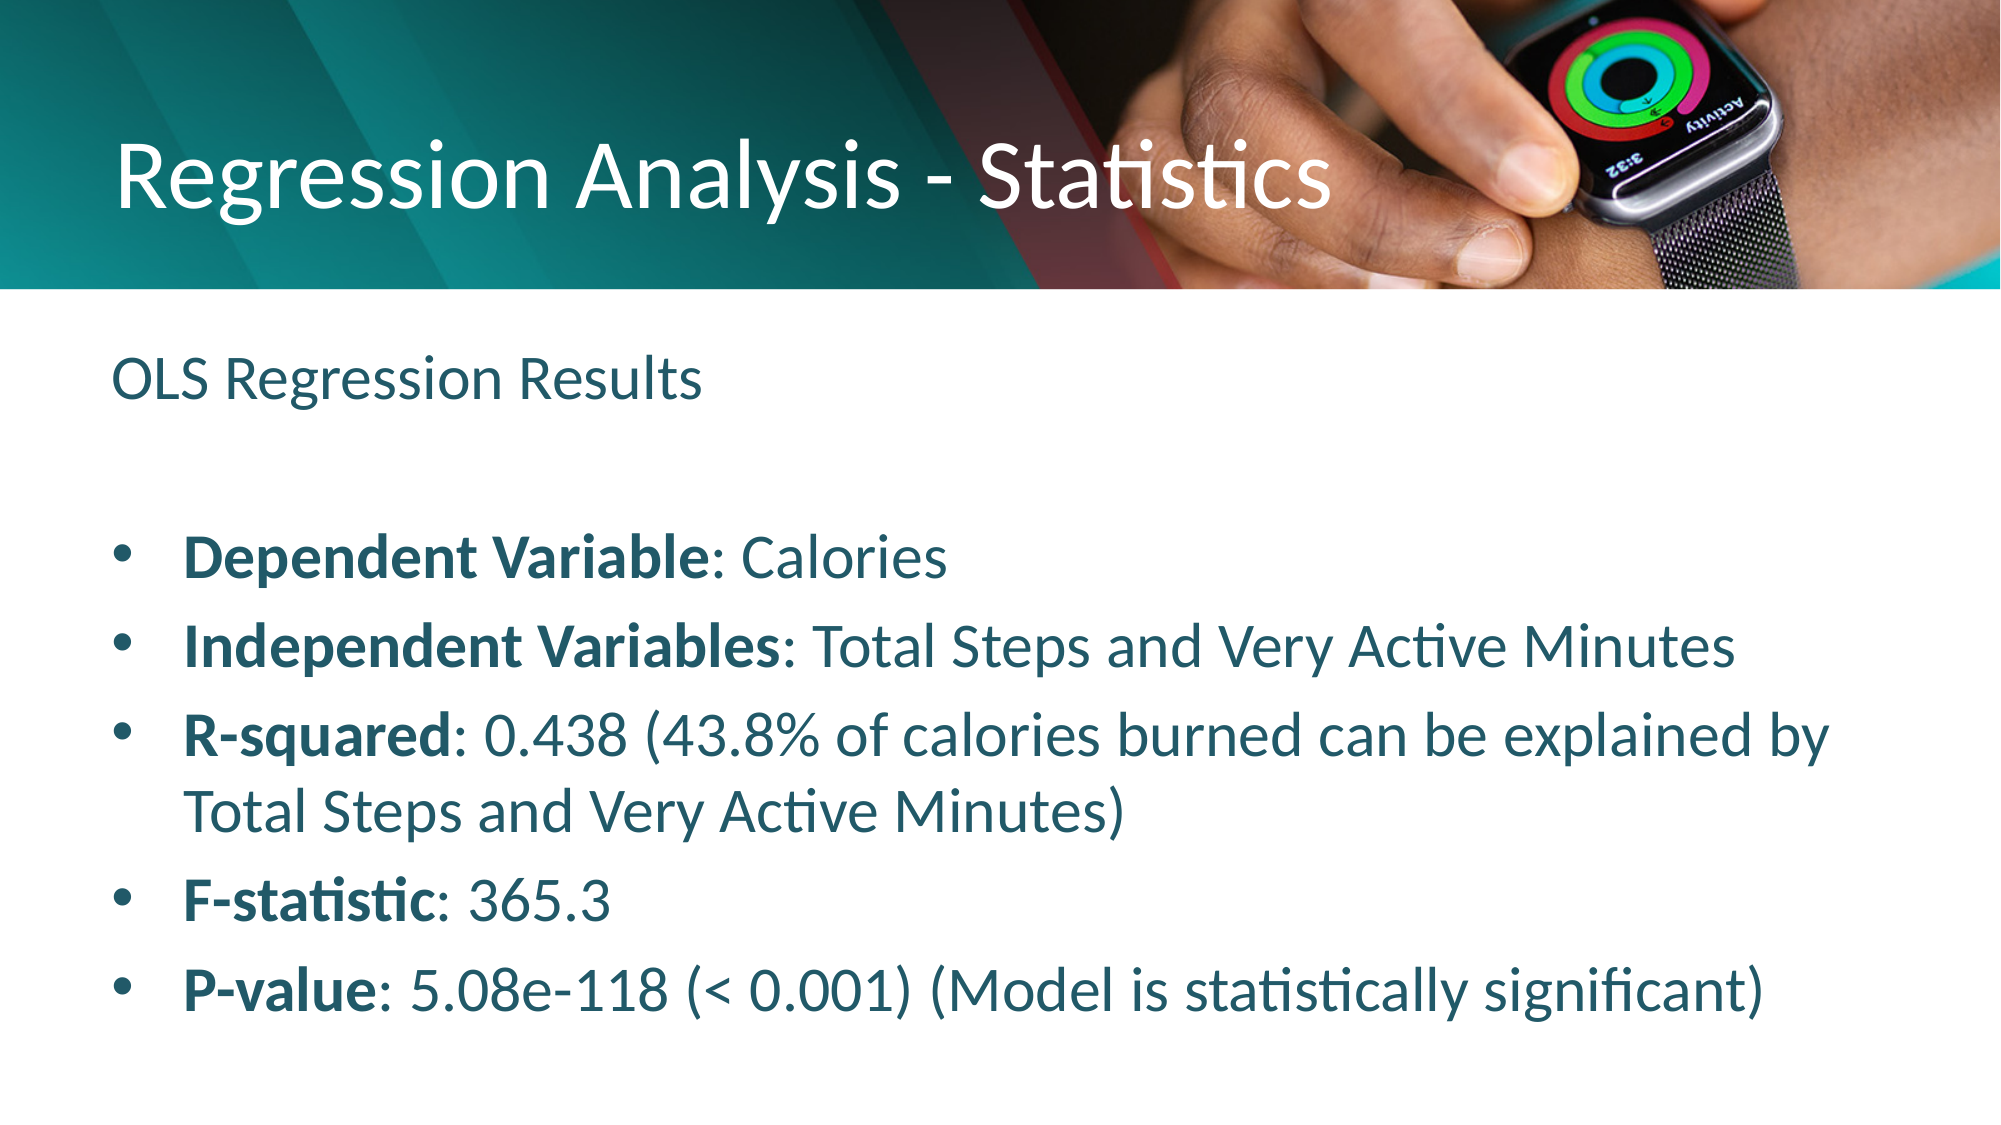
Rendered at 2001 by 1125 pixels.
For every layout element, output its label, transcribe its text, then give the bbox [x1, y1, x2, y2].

title Regression Analysis - Statistics [99, 70, 1904, 267]
list OLS Regression Results Dependent Variable: Calories Independent Variables: Total Steps and Very Active Minutes R-squared: 0.438 (43.8% of calories burned can be explained by Total Steps and Very Active Minutes) F-statistic: 365.3 P-value: 5.08e-118 (< 0.001) (Model is statistically significant) [96, 328, 1900, 1043]
picture [0, 0, 2001, 1125]
